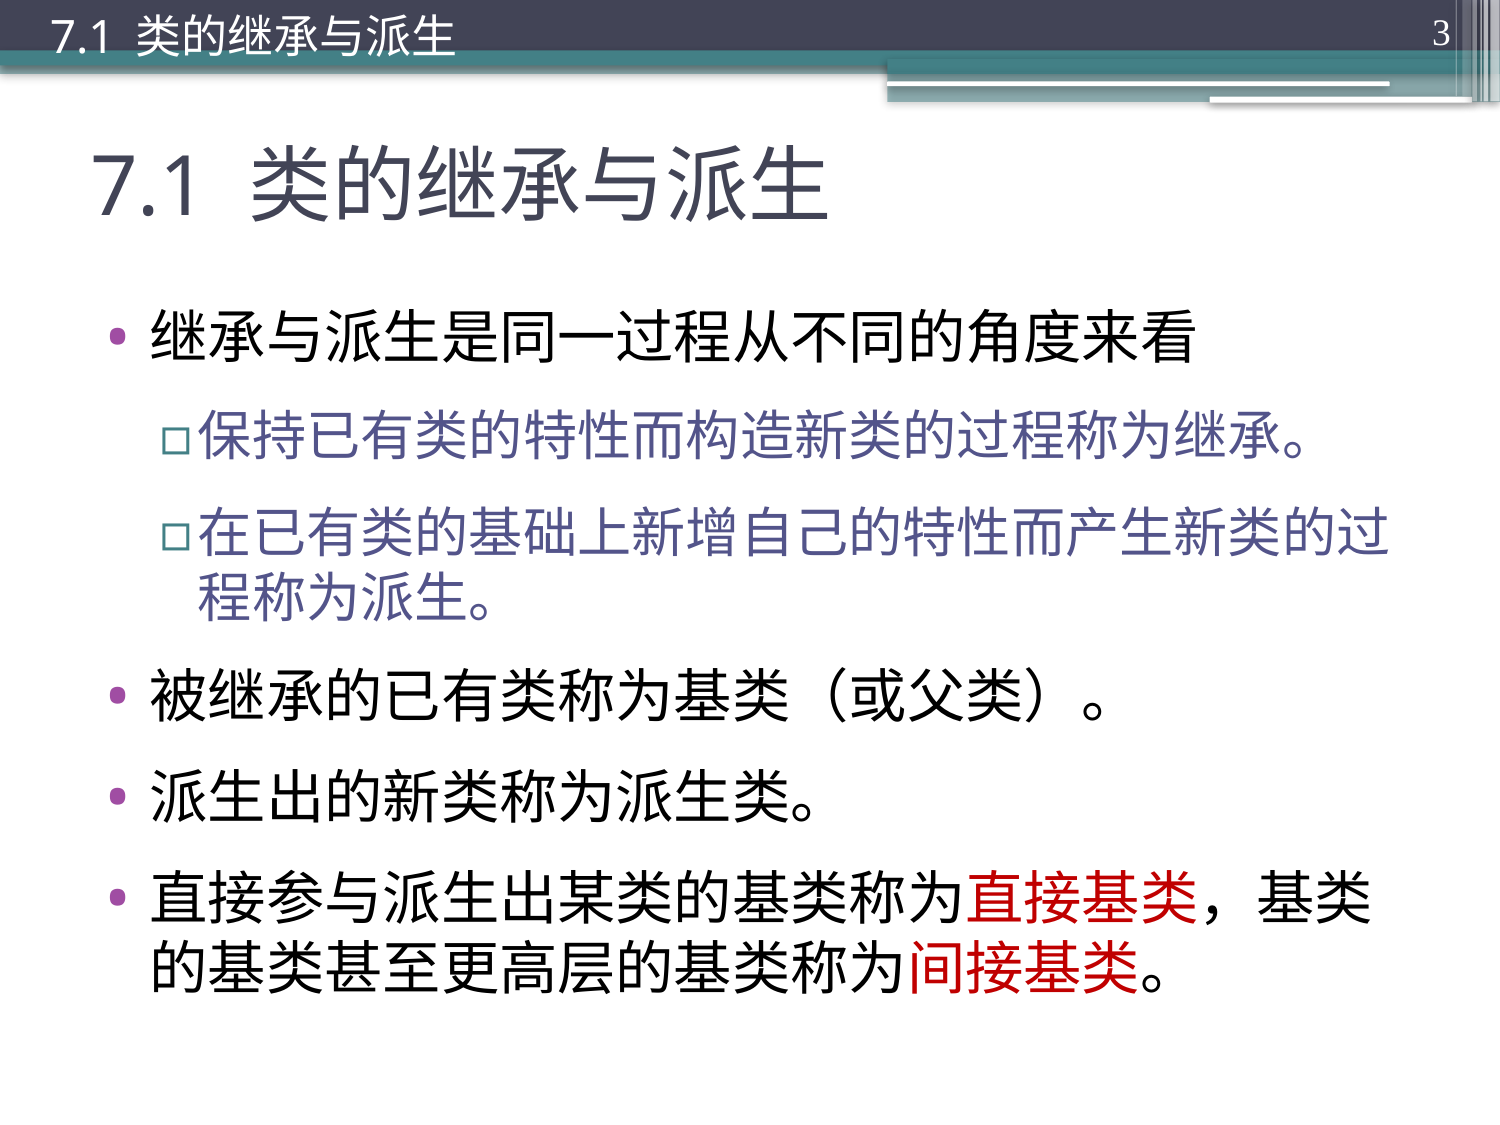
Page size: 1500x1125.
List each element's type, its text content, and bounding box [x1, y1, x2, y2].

text_box 7.1 类的继承与派生 [35, 0, 891, 71]
title 7.1 类的继承与派生 [75, 94, 1425, 270]
list 继承与派生是同一过程从不同的角度来看 保持已有类的特性而构造新类的过程称为继承。 在已有类的基础上新增自己的特性而产生新类的过程称为派生。 被继承的已有类称为基类（或父类）。 派生出的新类称为派生类。 直接参与派生出某类的基类称为直接基类，基类的基类甚至更高层的基类称为间接基类。 [75, 292, 1425, 1079]
slide_number 3 [1340, 0, 1466, 61]
